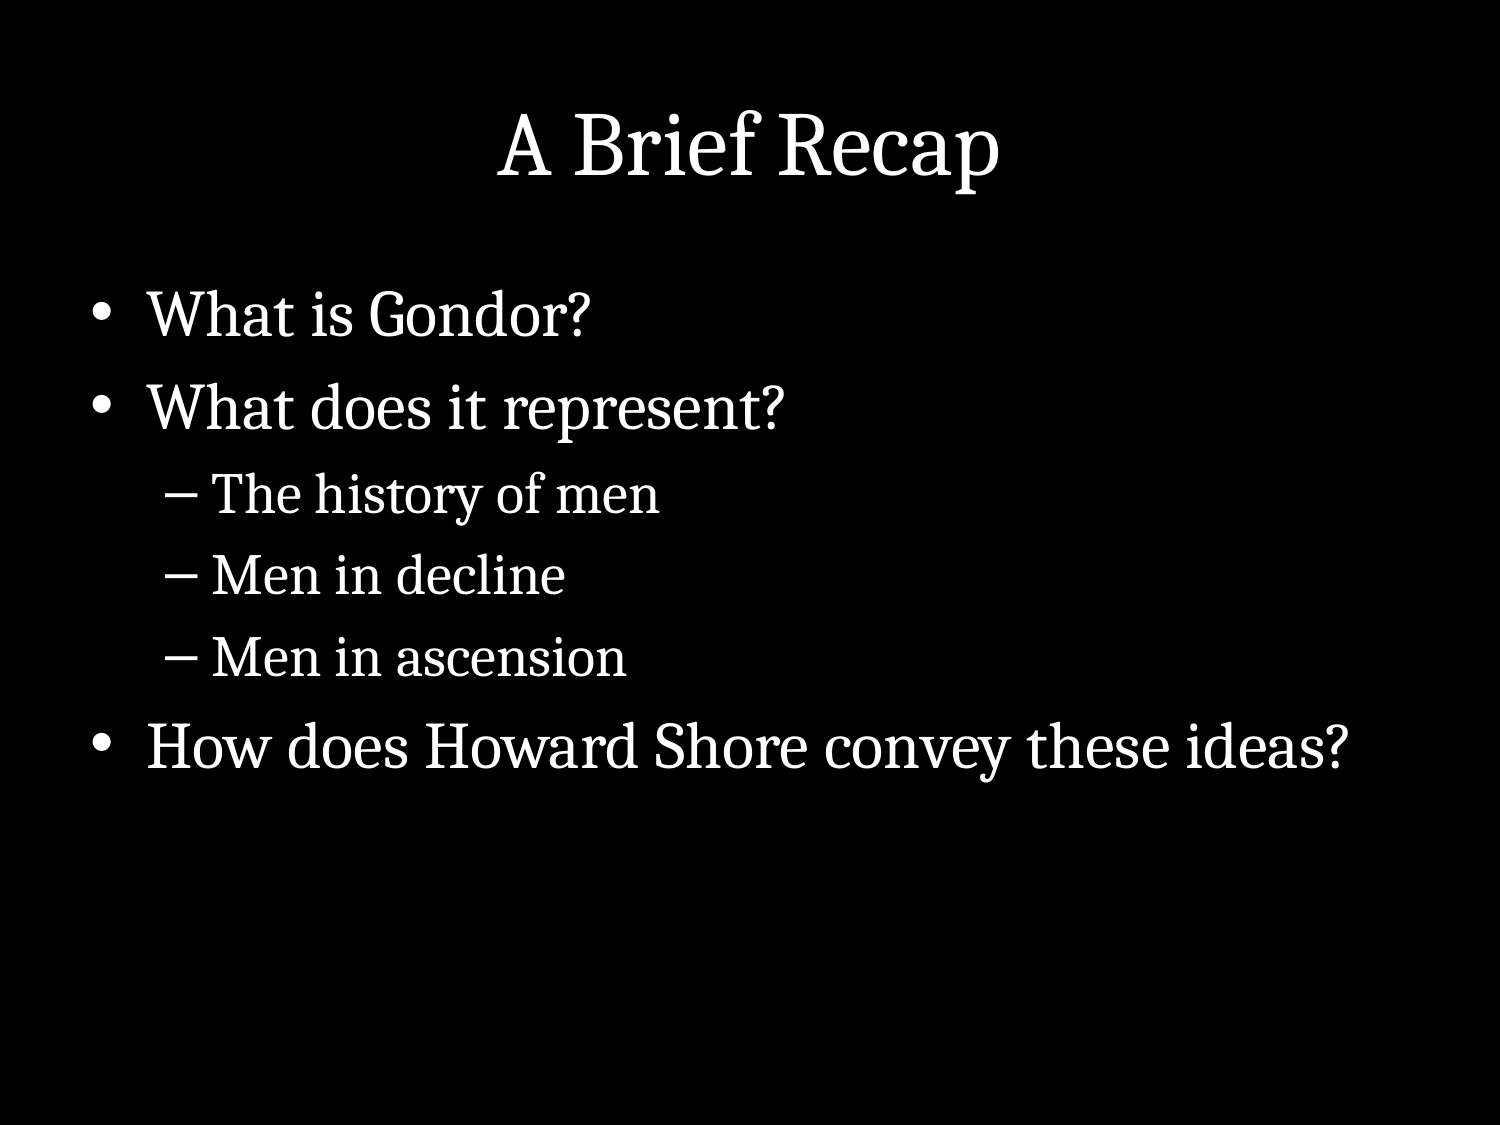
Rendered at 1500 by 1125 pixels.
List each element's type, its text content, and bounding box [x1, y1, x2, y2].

list What is Gondor? What does it represent? The history of men Men in decline Men in ascension How does Howard Shore convey these ideas? [75, 262, 1425, 1005]
title A Brief Recap [75, 45, 1425, 233]
